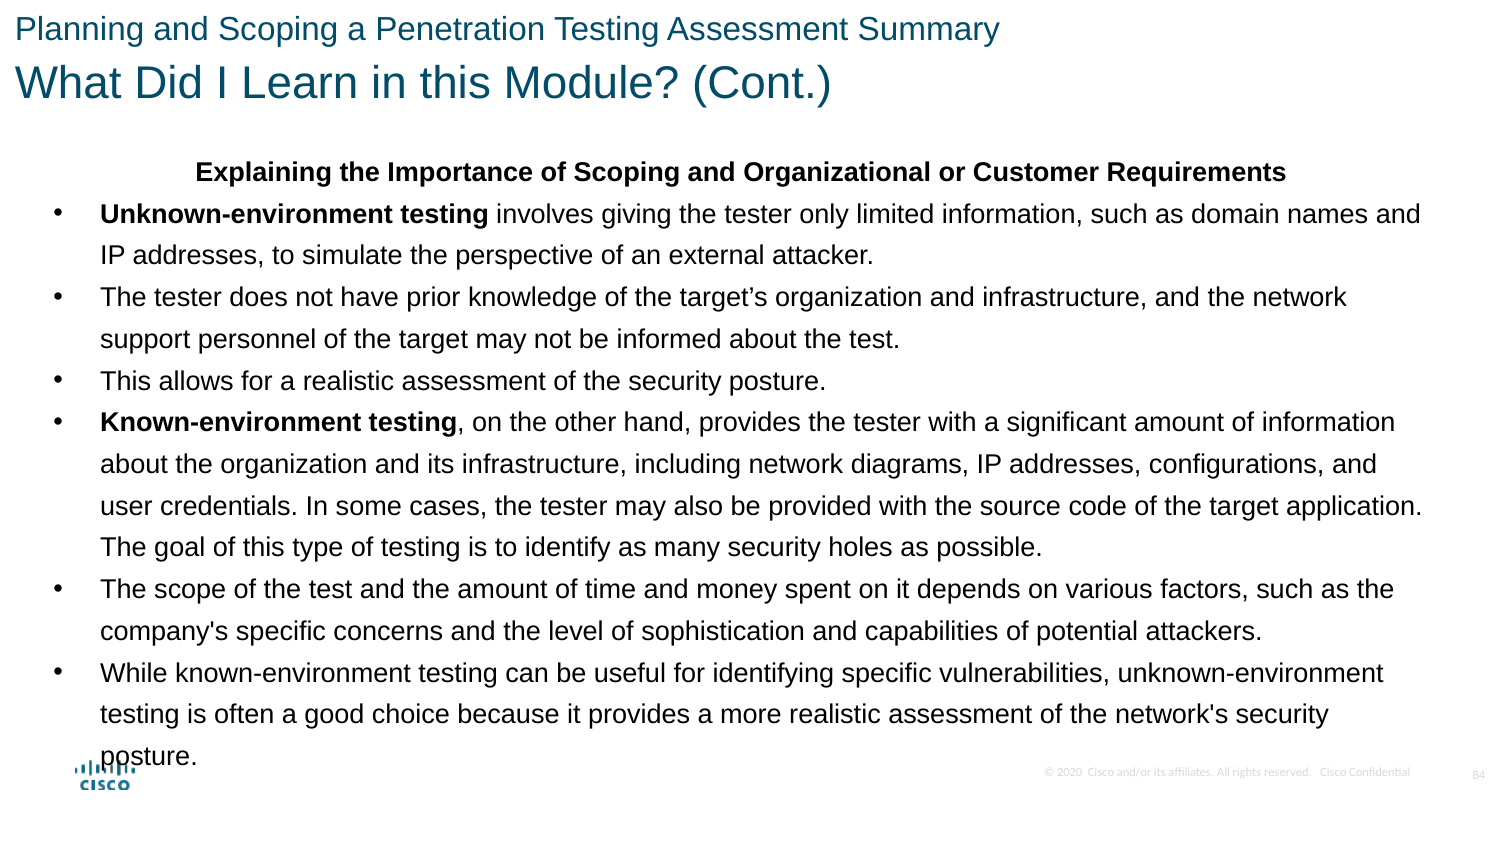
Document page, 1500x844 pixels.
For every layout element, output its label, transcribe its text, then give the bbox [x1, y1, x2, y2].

slide_number 84 [1425, 759, 1500, 797]
text_box Explaining the Importance of Scoping and Organizational or Customer Requirements Unknown-environment testing involves giving the tester only limited information, such as domain names and IP addresses, to simulate the perspective of an external attacker. The tester does not have prior knowledge of the target’s organization and infrastructure, and the network support personnel of the target may not be informed about the test. This allows for a realistic assessment of the security posture. Known-environment testing, on the other hand, provides the tester with a significant amount of information about the organization and its infrastructure, including network diagrams, IP addresses, configurations, and user credentials. In some cases, the tester may also be provided with the source code of the target application. The goal of this type of testing is to identify as many security holes as possible. The scope of the test and the amount of time and money spent on it depends on various factors, such as the company's specific concerns and the level of sophistication and capabilities of potential attackers. While known-environment testing can be useful for identifying specific vulnerabilities, unknown-environment testing is often a good choice because it provides a more realistic assessment of the network's security posture. [38, 137, 1444, 825]
list What Did I Learn in this Module? (Cont.) [0, 45, 1500, 139]
list Planning and Scoping a Penetration Testing Assessment Summary [0, 0, 1500, 45]
